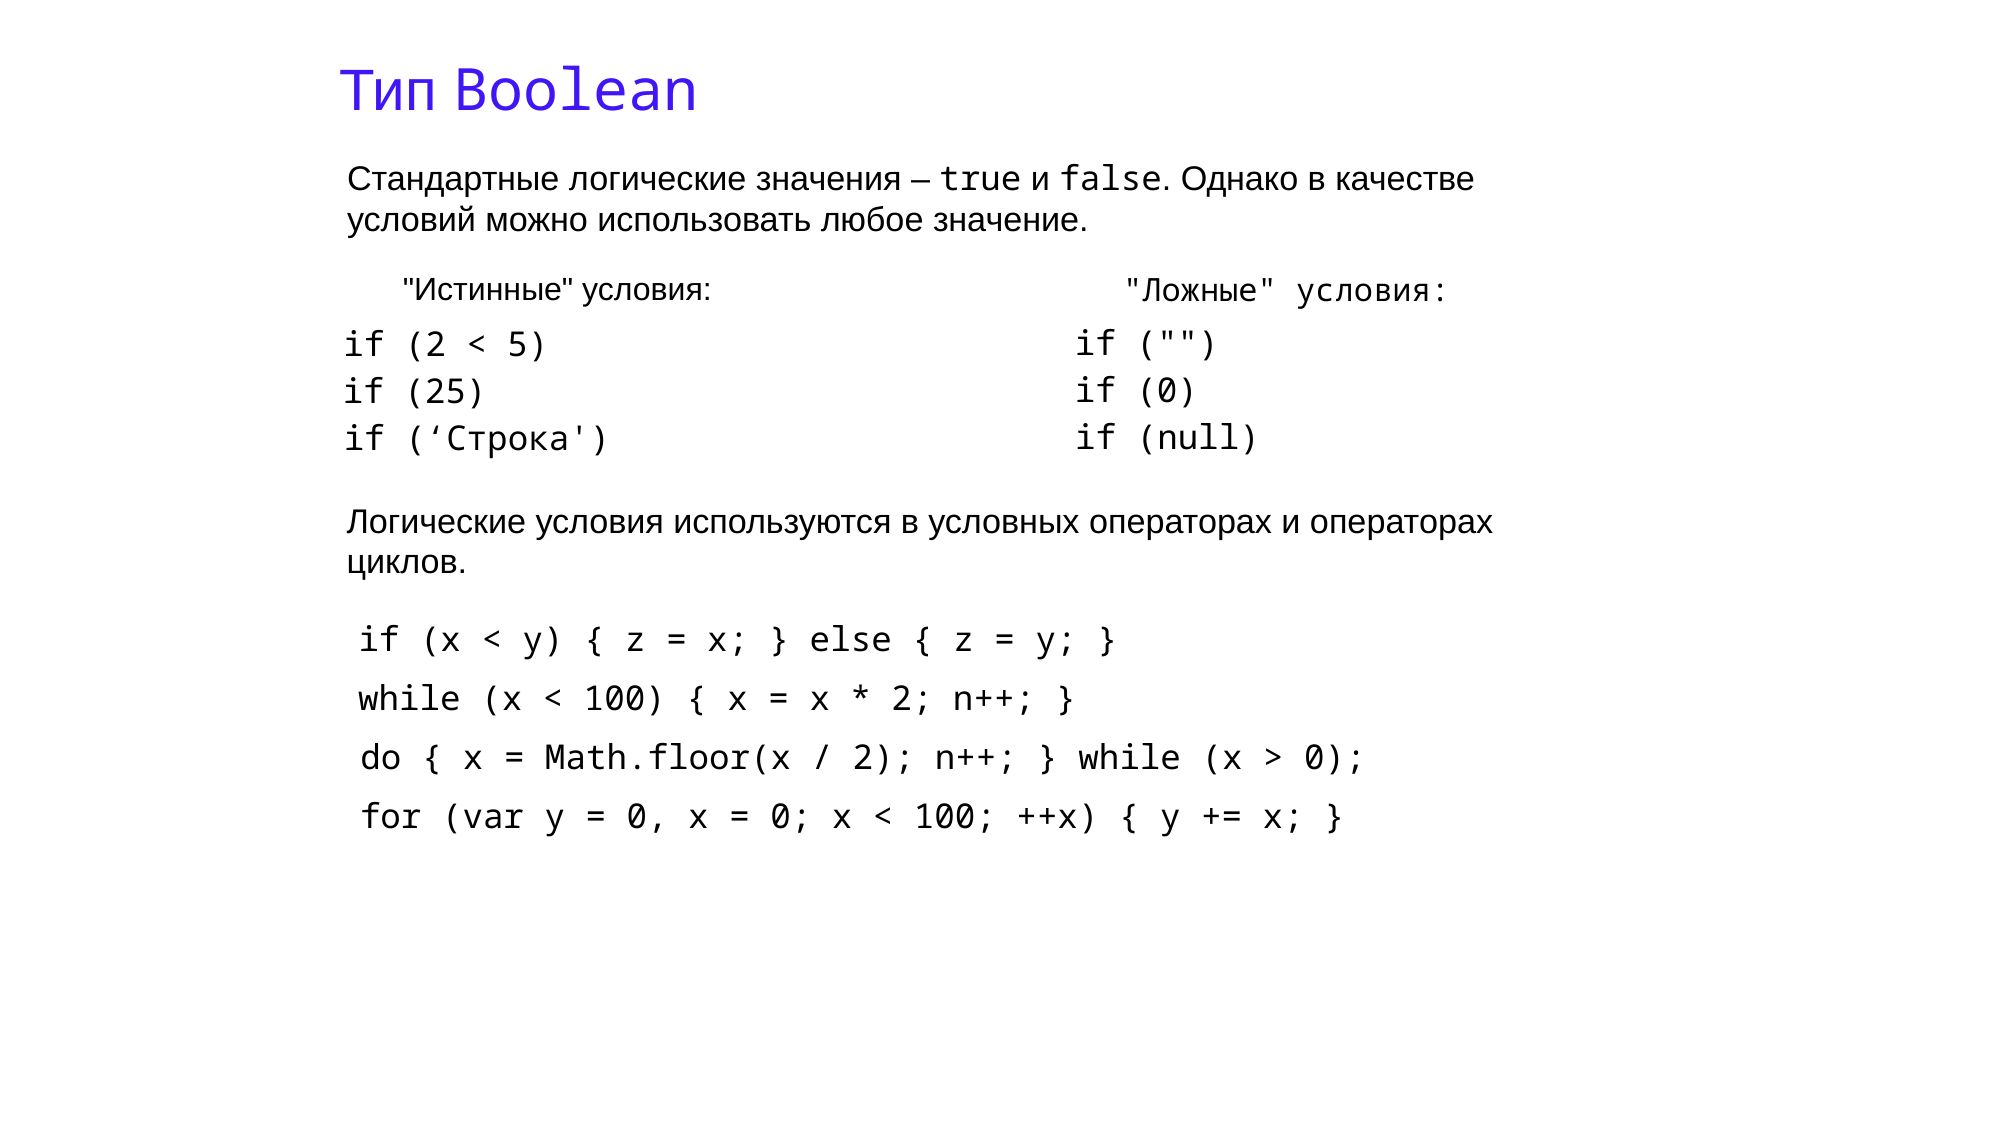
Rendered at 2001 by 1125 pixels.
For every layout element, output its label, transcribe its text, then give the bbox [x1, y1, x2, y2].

text_box if (x < y) { z = x; } else { z = y; } [343, 609, 1132, 666]
text_box if (0) [1060, 360, 1213, 417]
text_box "Ложные" условия: [1108, 261, 1466, 315]
text_box for (var y = 0, x = 0; x < 100; ++x) { y += x; } [345, 786, 1359, 843]
text_box if ("") [1060, 314, 1234, 370]
text_box Стандартные логические значения – true и false. Однако в качестве условий можно использовать любое значение. [332, 148, 1500, 246]
title Тип Boolean [325, 45, 1675, 138]
text_box if (2 < 5) [328, 315, 564, 371]
text_box if (null) [1060, 407, 1275, 464]
text_box Логические условия используются в условных операторах и операторах циклов. [331, 491, 1508, 589]
text_box do { x = Math.floor(x / 2); n++; } while (x > 0); [345, 727, 1401, 784]
text_box while (x < 100) { x = x * 2; n++; } [343, 668, 1091, 725]
text_box if (‘Строка') [328, 408, 626, 465]
text_box if (25) [328, 361, 502, 418]
text_box "Истинные" условия: [388, 261, 728, 315]
